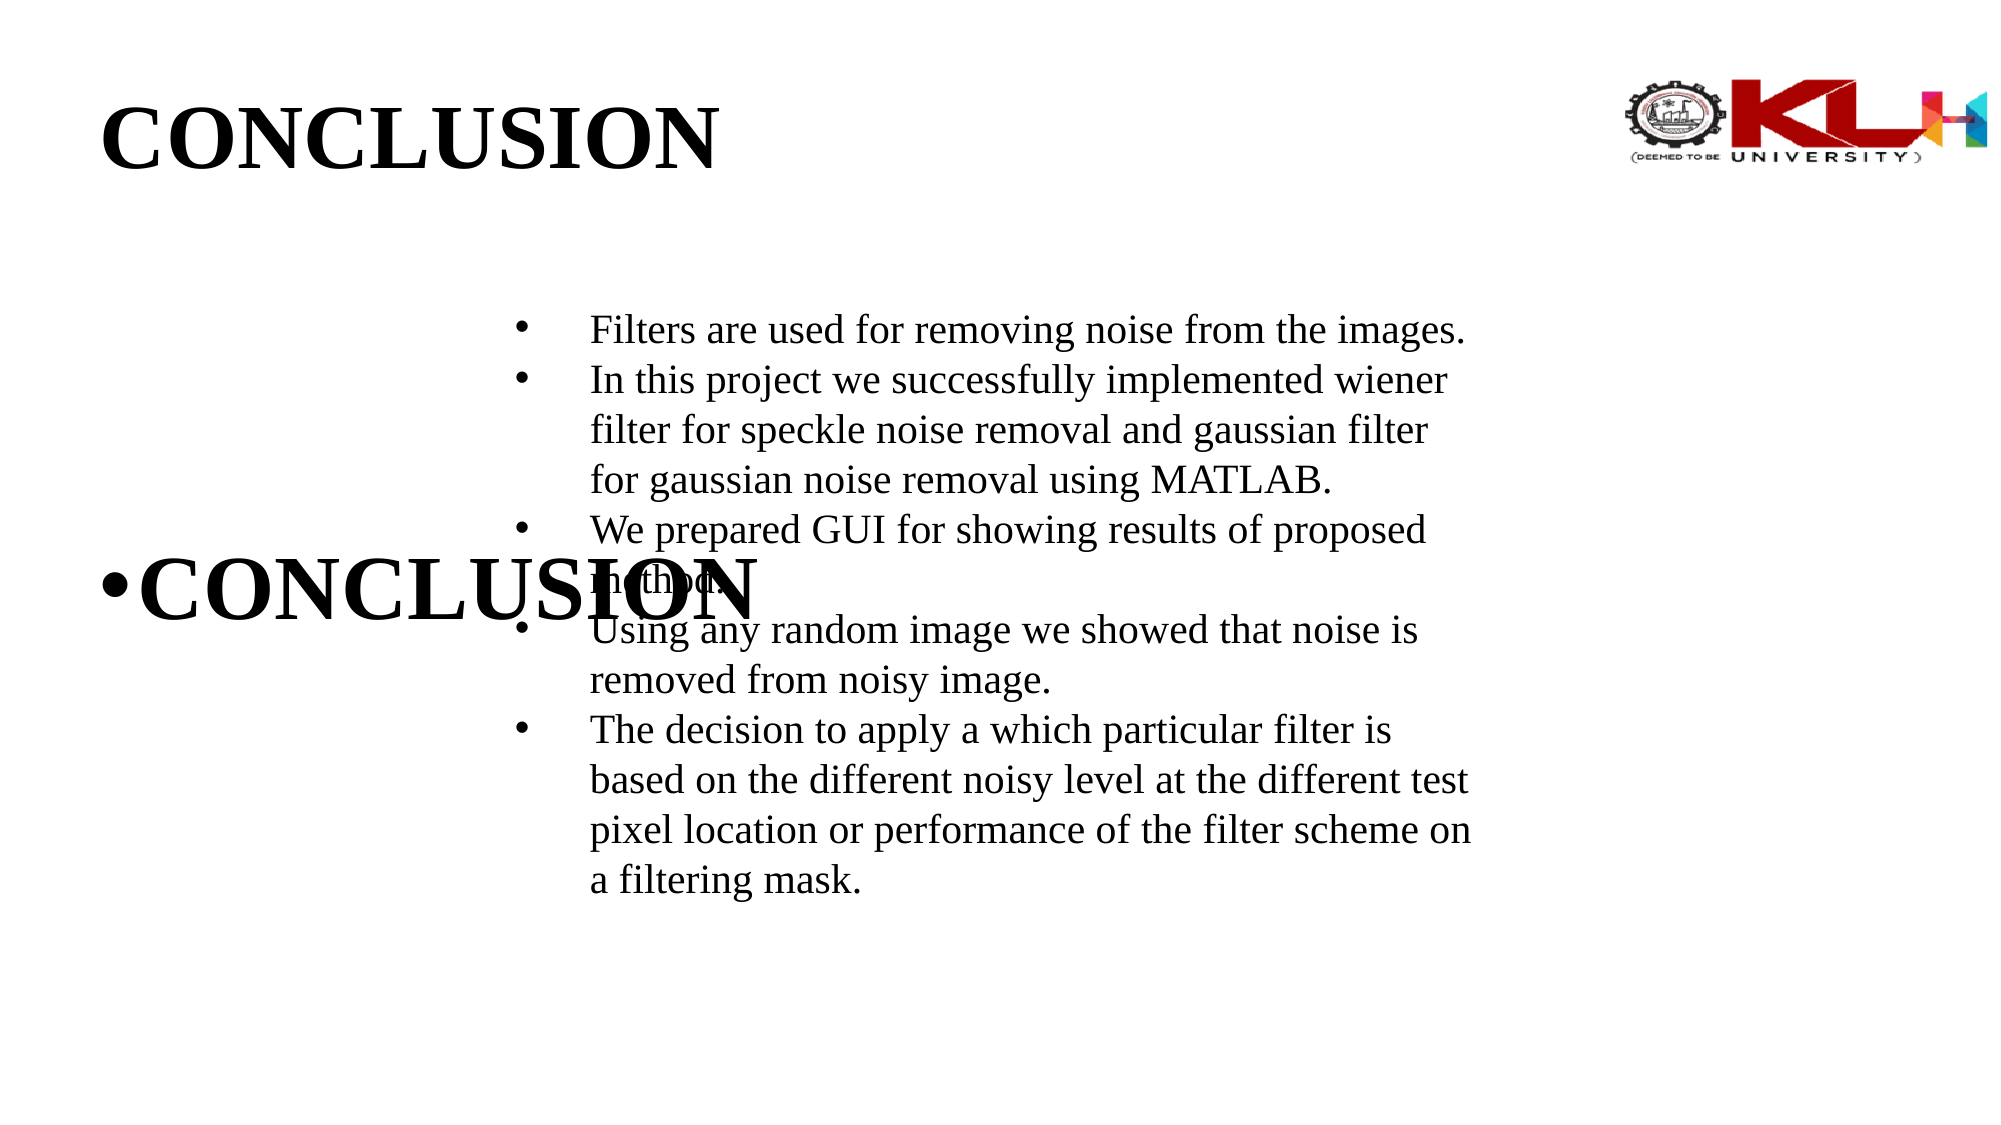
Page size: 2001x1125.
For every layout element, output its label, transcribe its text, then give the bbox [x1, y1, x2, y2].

subtitle CONCLUSION [99, 263, 1900, 916]
picture [1900, 59, 2000, 180]
title CONCLUSION [99, 44, 1900, 233]
text_box Filters are used for removing noise from the images. In this project we successfully implemented wiener filter for speckle noise removal and gaussian filter for gaussian noise removal using MATLAB. We prepared GUI for showing results of proposed method. Using any random image we showed that noise is removed from noisy image. The decision to apply a which particular filter is based on the different noisy level at the different test pixel location or performance of the filter scheme on a filtering mask. [500, 294, 1500, 910]
